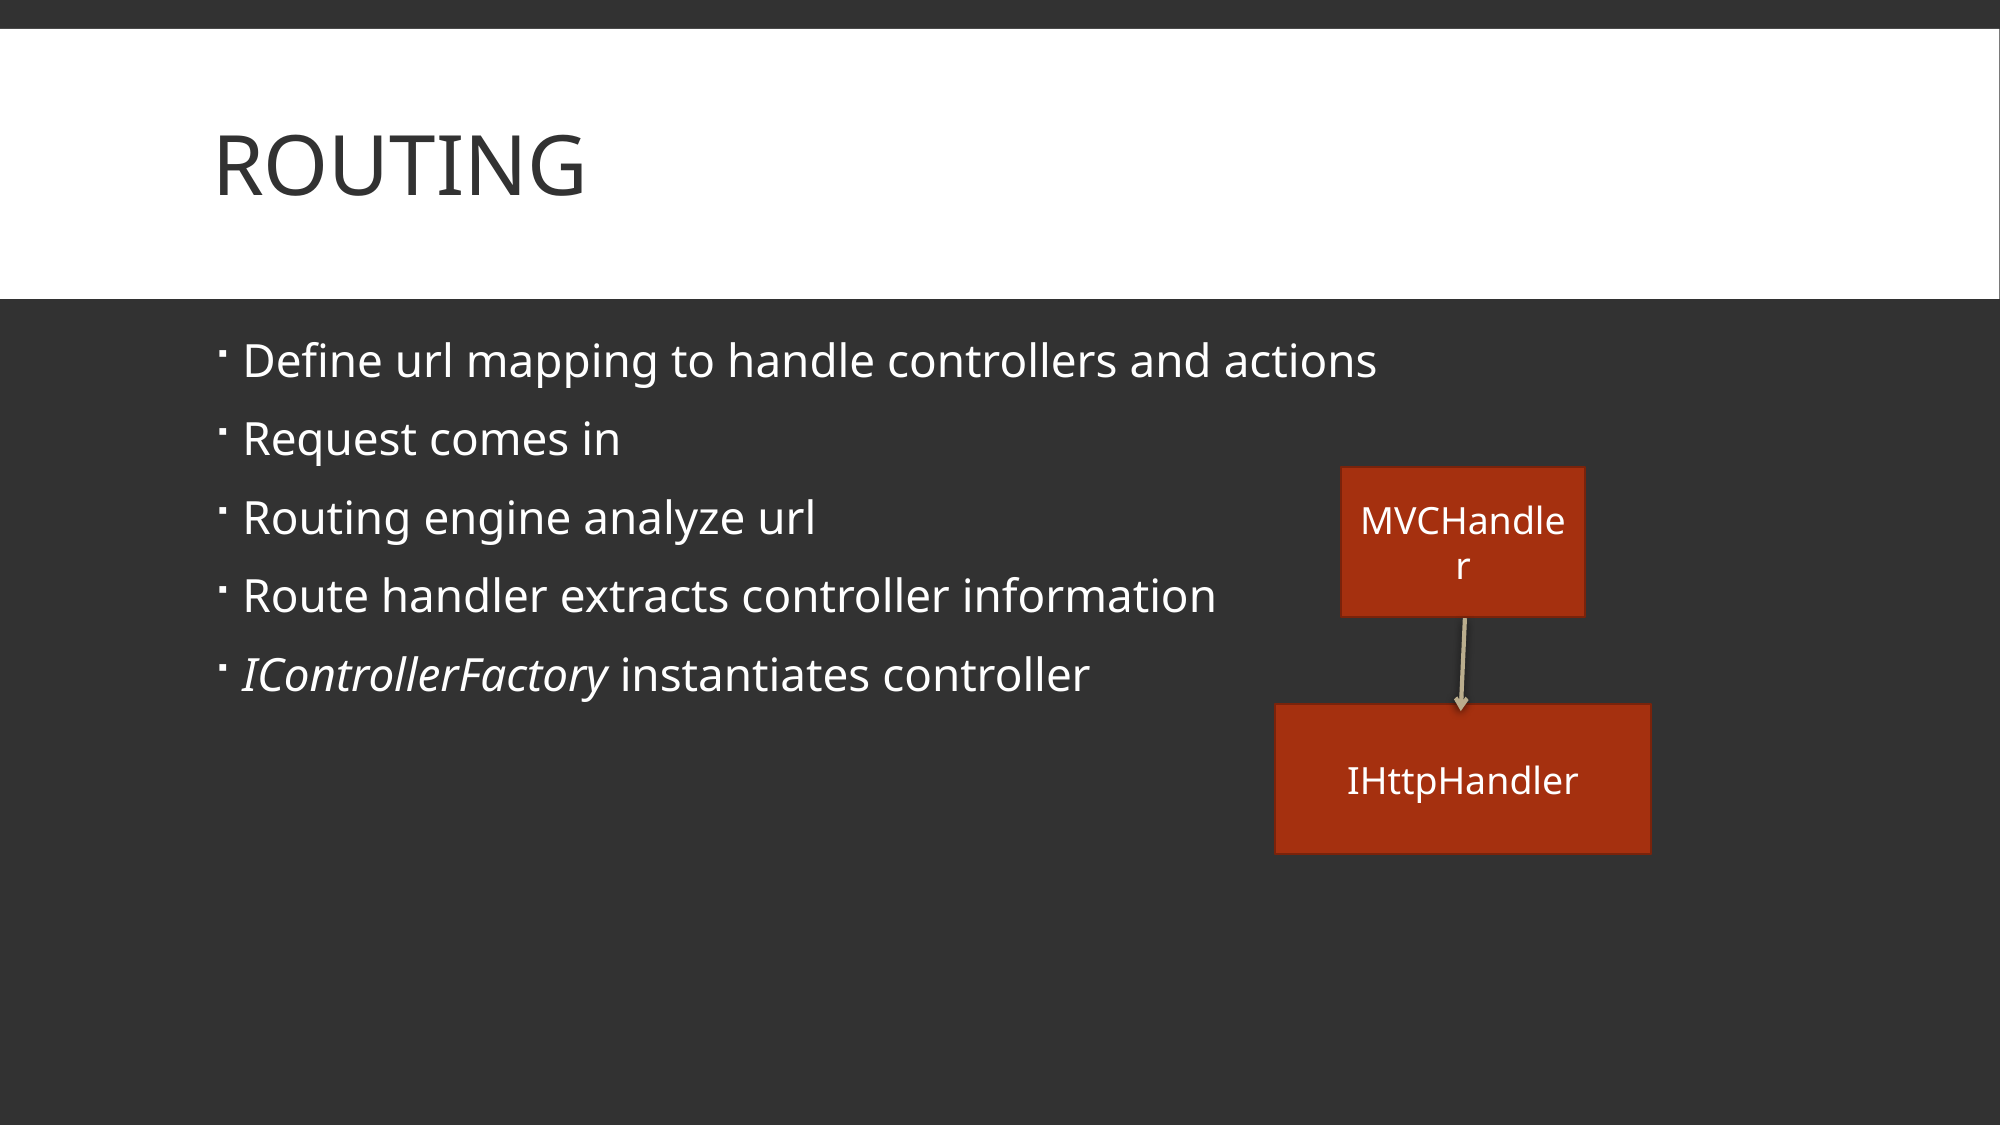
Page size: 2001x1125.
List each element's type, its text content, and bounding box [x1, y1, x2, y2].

text_box IHttpHandler [1274, 703, 1652, 855]
text_box MVCHandler [1340, 466, 1586, 618]
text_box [1460, 617, 1466, 712]
title Routing [197, 46, 1803, 295]
list Define url mapping to handle controllers and actions Request comes in Routing engine analyze url Route handler extracts controller information IControllerFactory instantiates controller [197, 329, 1803, 1020]
